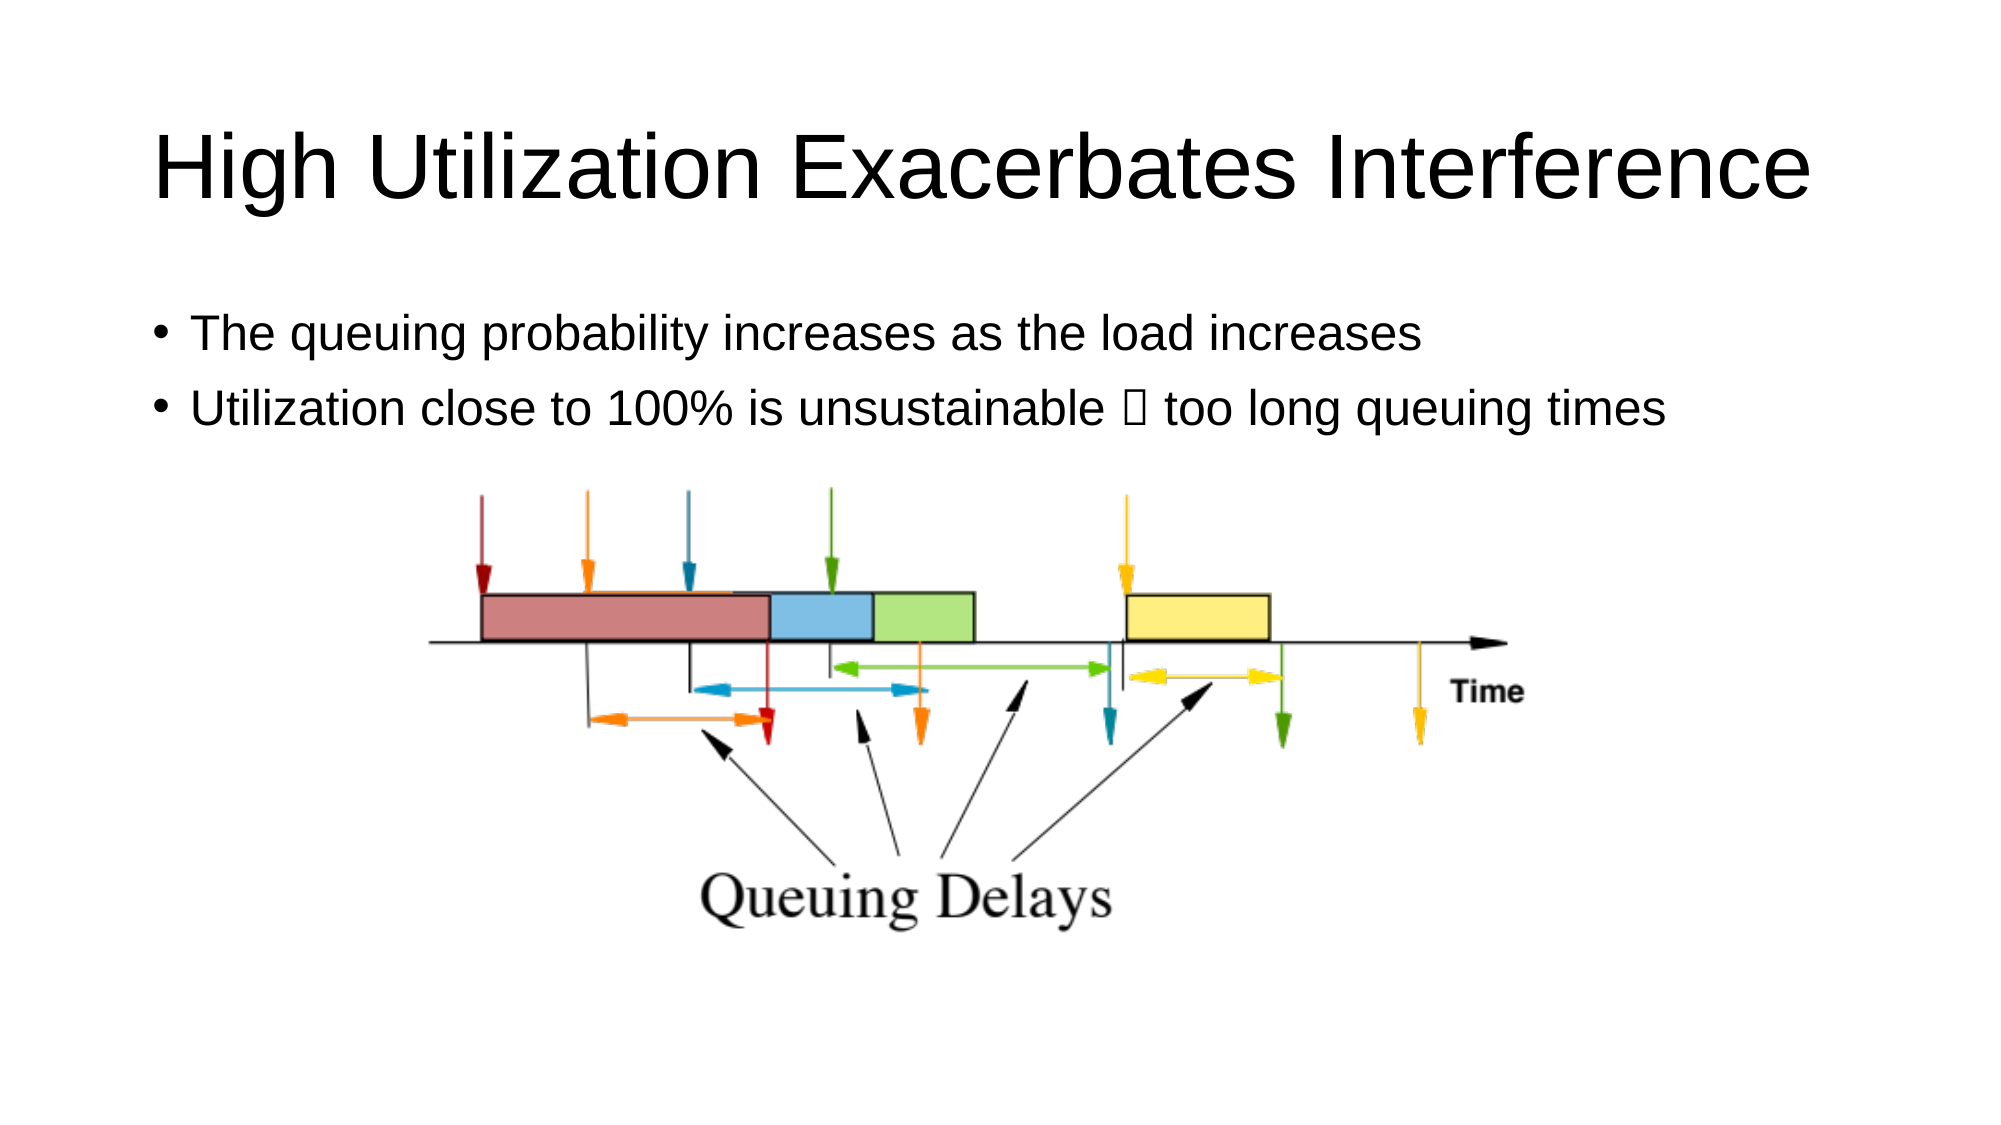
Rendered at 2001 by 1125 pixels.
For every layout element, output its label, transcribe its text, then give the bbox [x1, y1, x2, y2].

picture [427, 485, 1528, 935]
list The queuing probability increases as the load increases Utilization close to 100% is unsustainable  too long queuing times [137, 299, 1863, 1014]
title High Utilization Exacerbates Interference [137, 59, 1863, 278]
